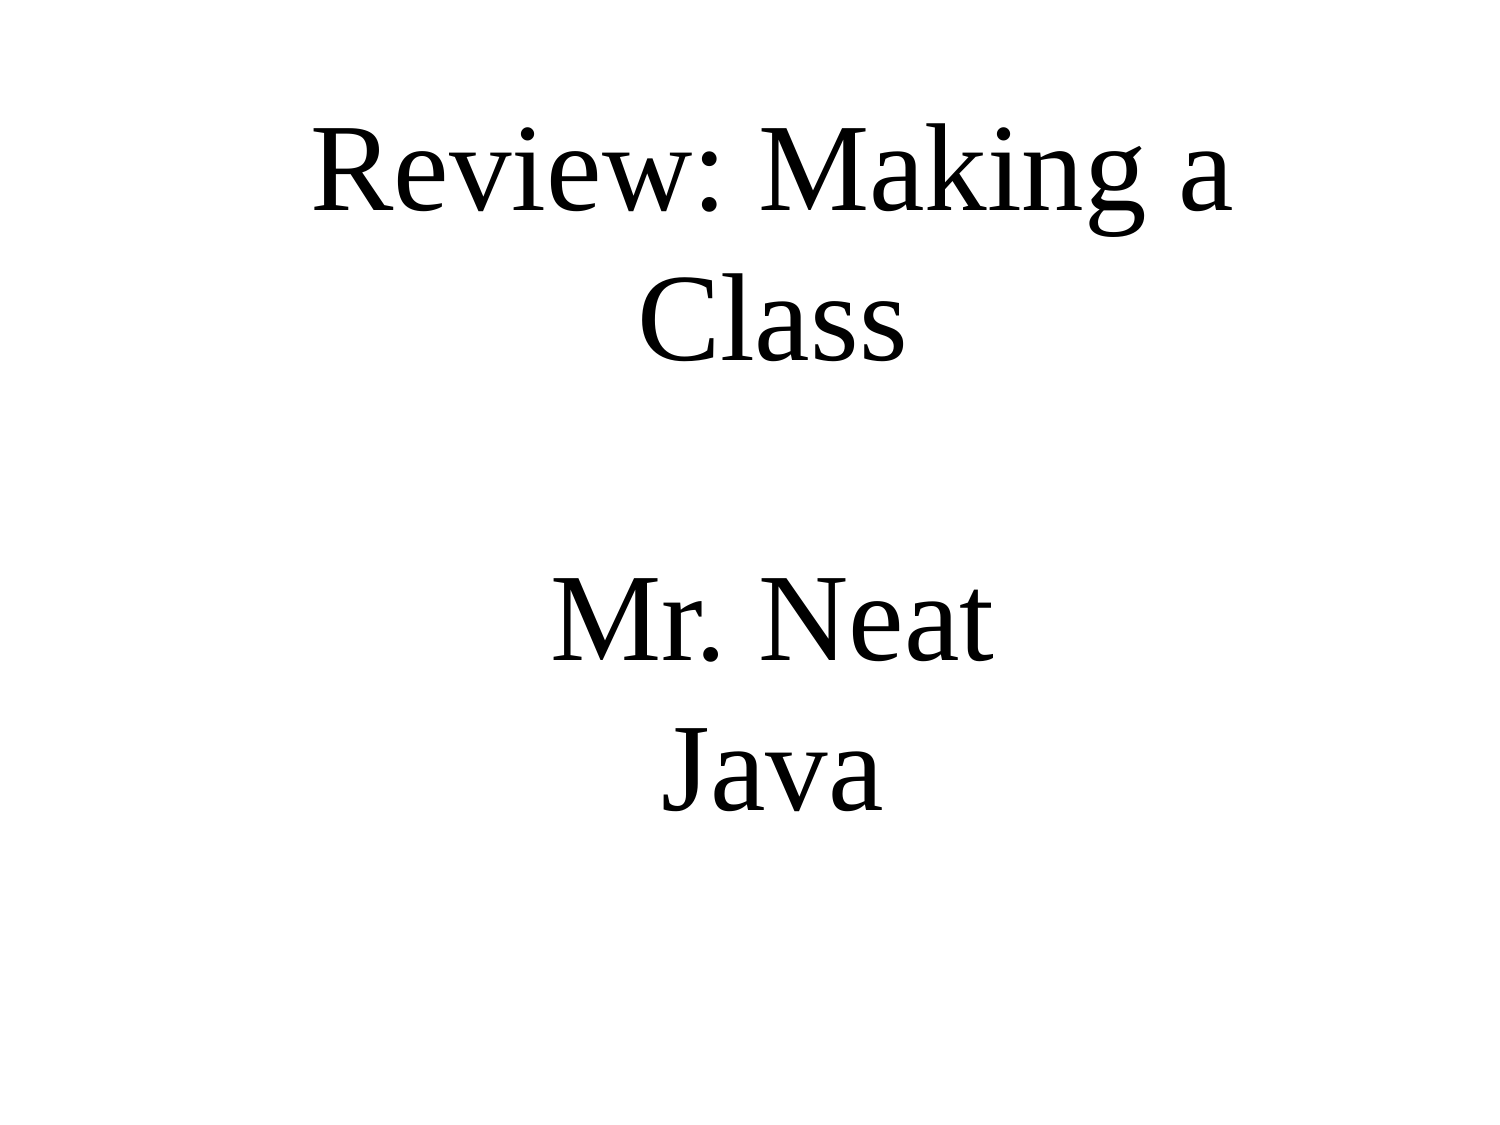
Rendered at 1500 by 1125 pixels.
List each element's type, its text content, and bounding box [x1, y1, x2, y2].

text_box Review: Making a Class Mr. Neat Java [236, 78, 1309, 994]
